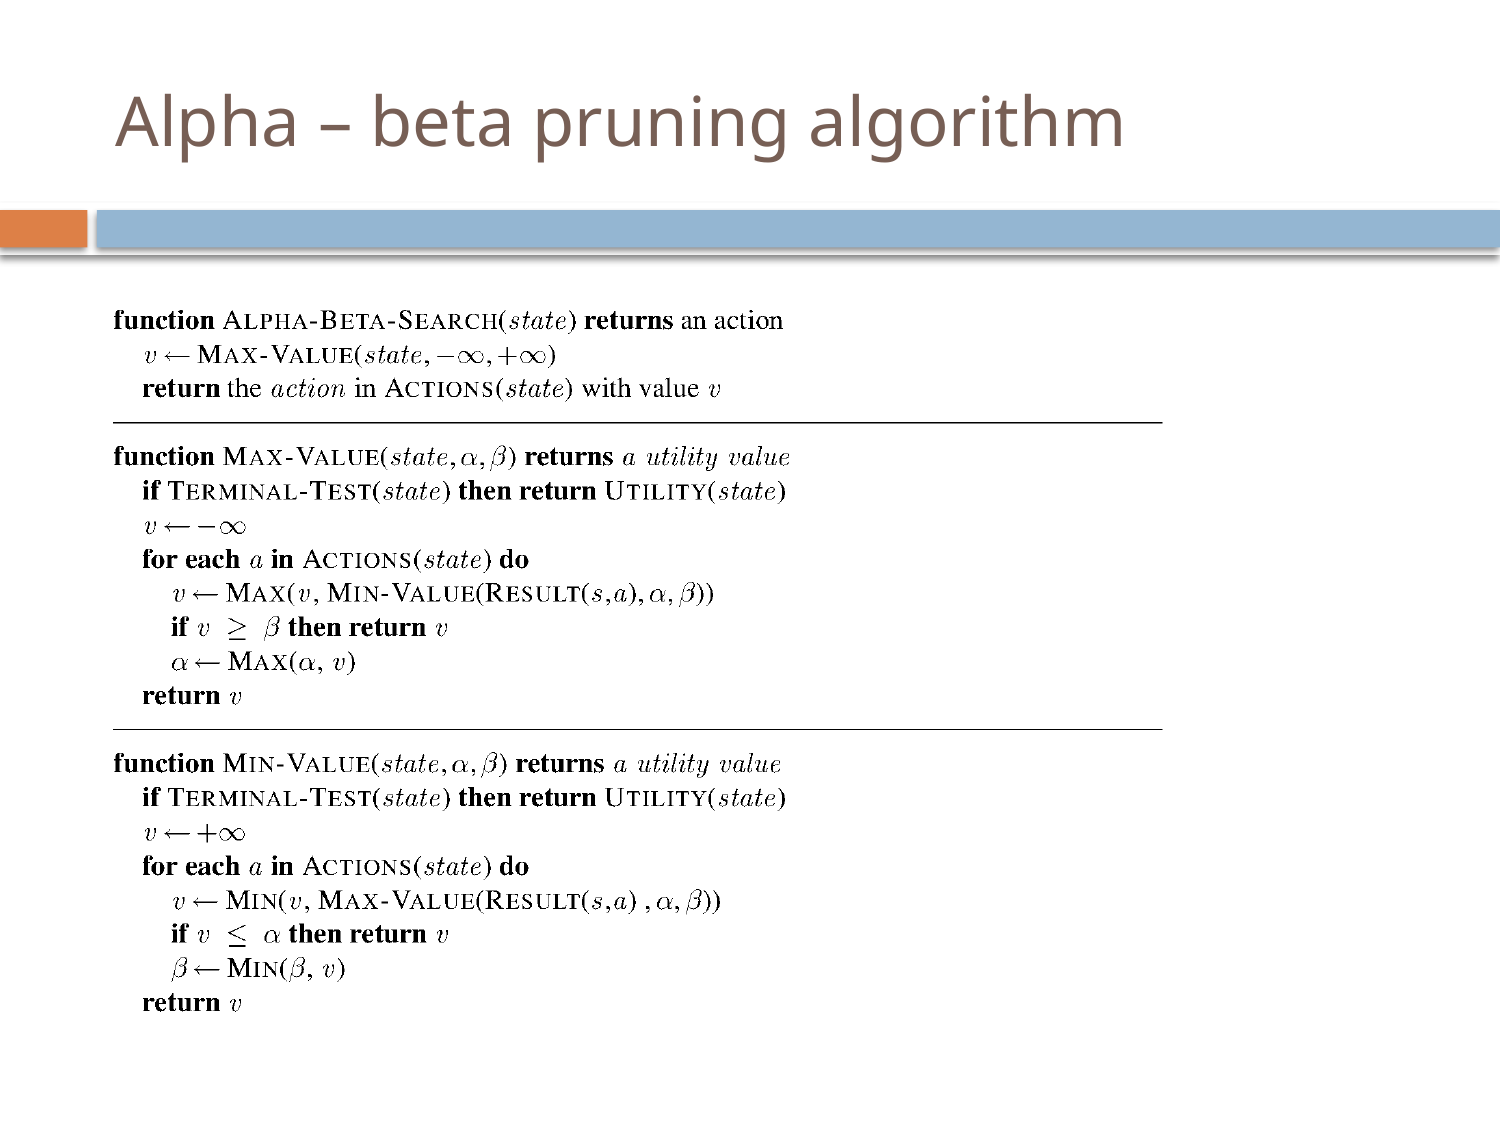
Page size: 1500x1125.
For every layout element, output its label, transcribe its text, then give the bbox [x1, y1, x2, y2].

title Alpha – beta pruning algorithm [100, 37, 1438, 200]
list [100, 293, 1178, 1034]
